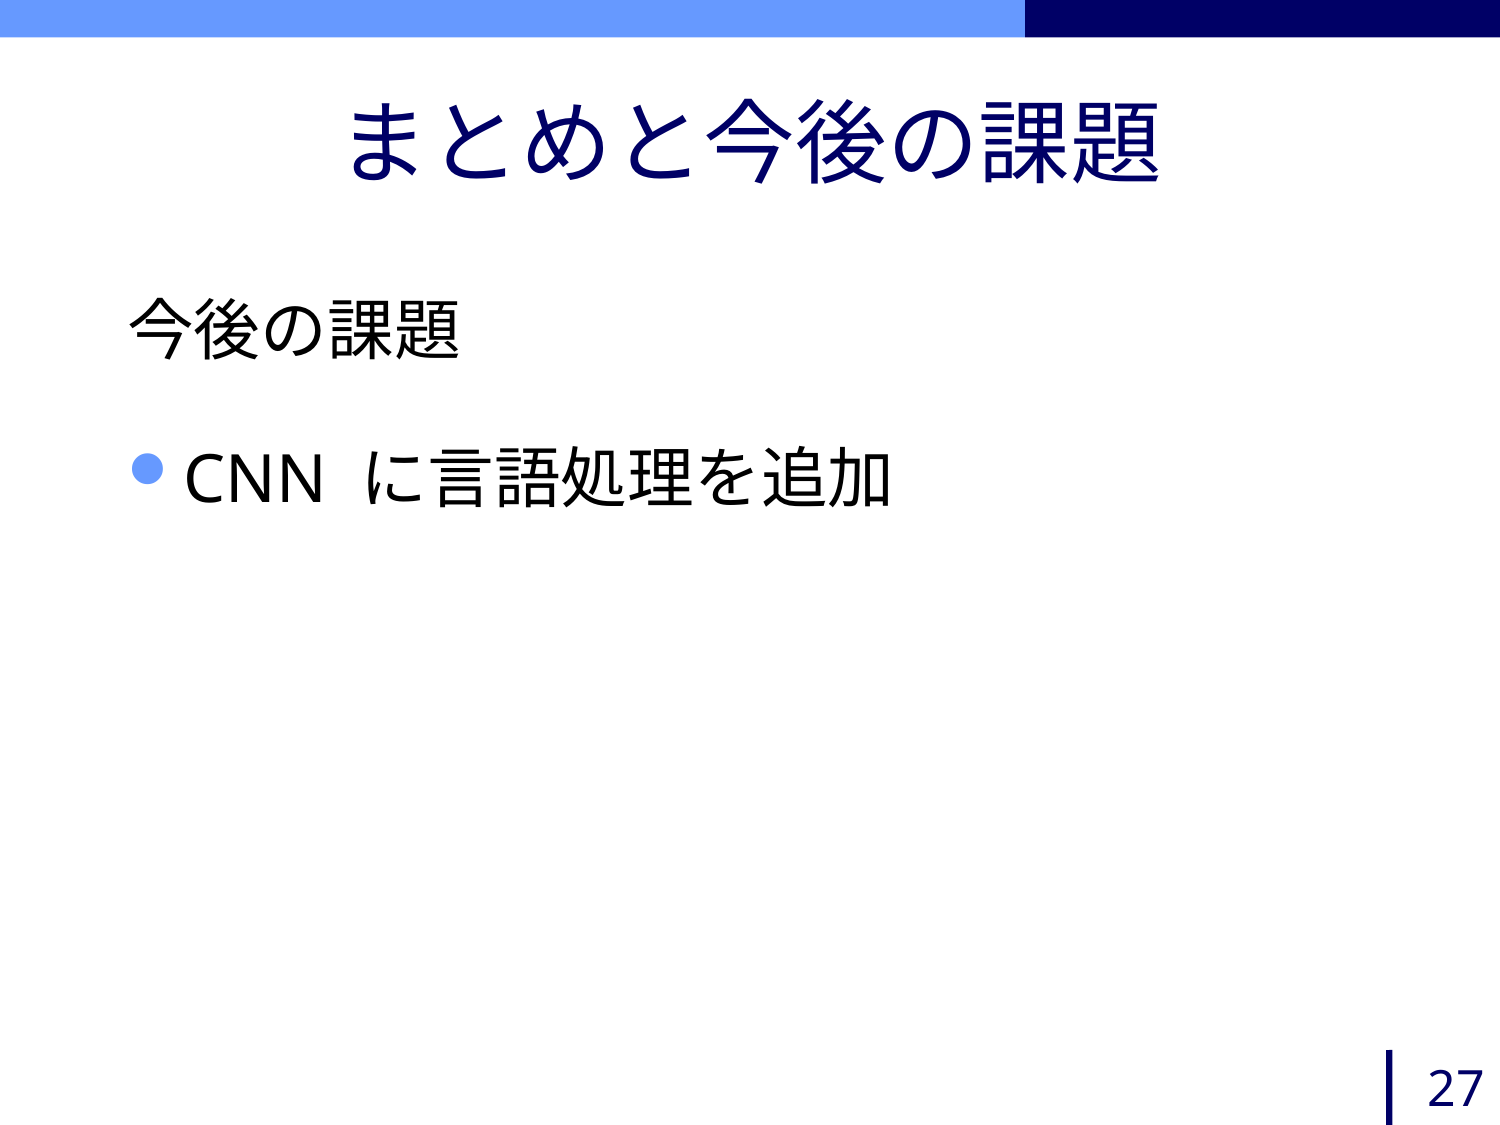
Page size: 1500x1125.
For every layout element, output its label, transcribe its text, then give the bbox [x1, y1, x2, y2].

list CNN に言語処理を追加 [112, 428, 1388, 626]
text_box 今後の課題 [112, 280, 577, 375]
slide_number 27 [1187, 1048, 1500, 1124]
title まとめと今後の課題 [112, 51, 1388, 228]
